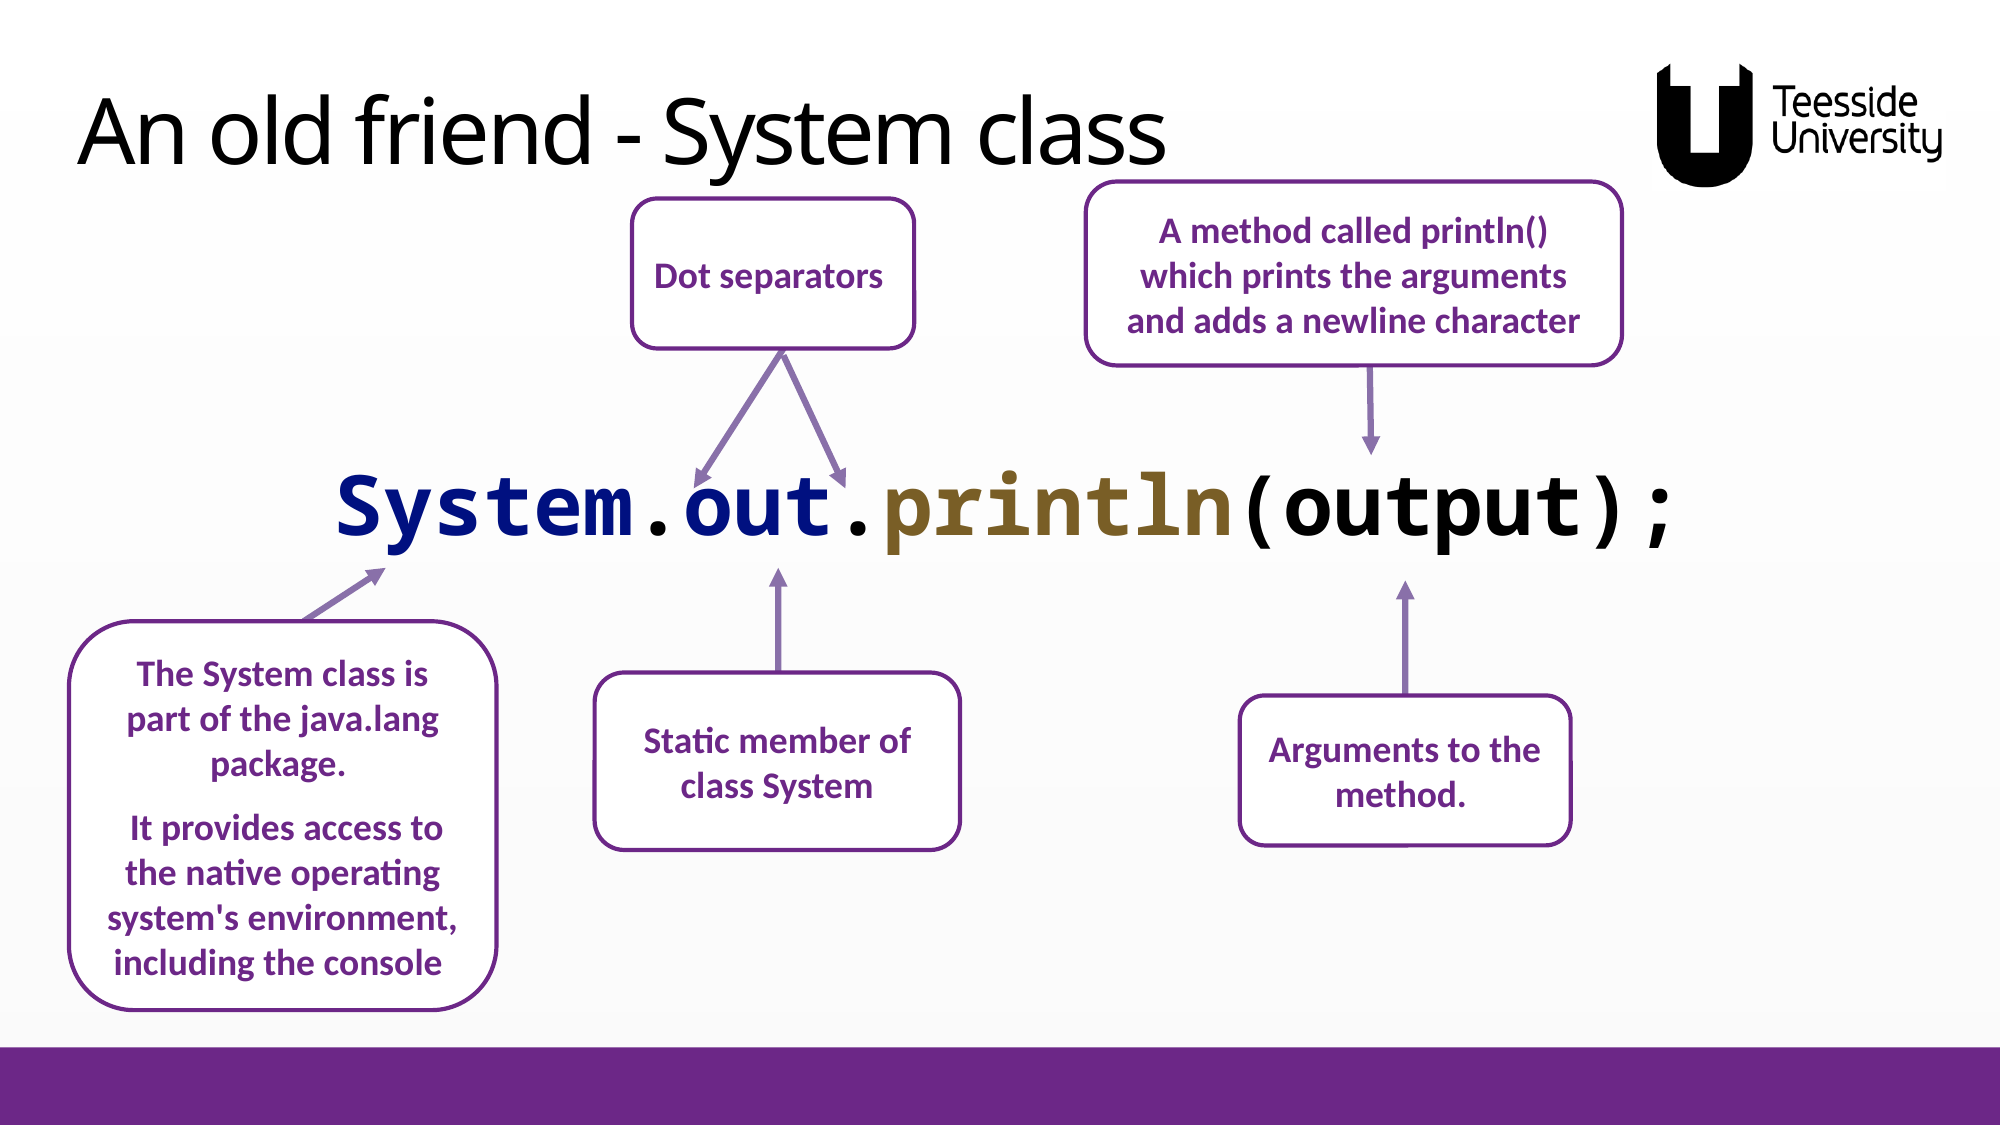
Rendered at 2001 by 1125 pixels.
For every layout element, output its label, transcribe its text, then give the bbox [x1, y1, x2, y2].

text_box System.out.println(output); [62, 444, 1954, 560]
text_box [306, 567, 386, 619]
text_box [1085, 181, 1623, 456]
picture [1652, 59, 1946, 191]
text_box The System class is part of the java.lang package. It provides access to the native operating system's environment, including the console [66, 619, 499, 1013]
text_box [594, 567, 961, 851]
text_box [1239, 580, 1571, 846]
text_box Dot separators [629, 196, 917, 351]
title An old friend - System class [62, 59, 1624, 191]
